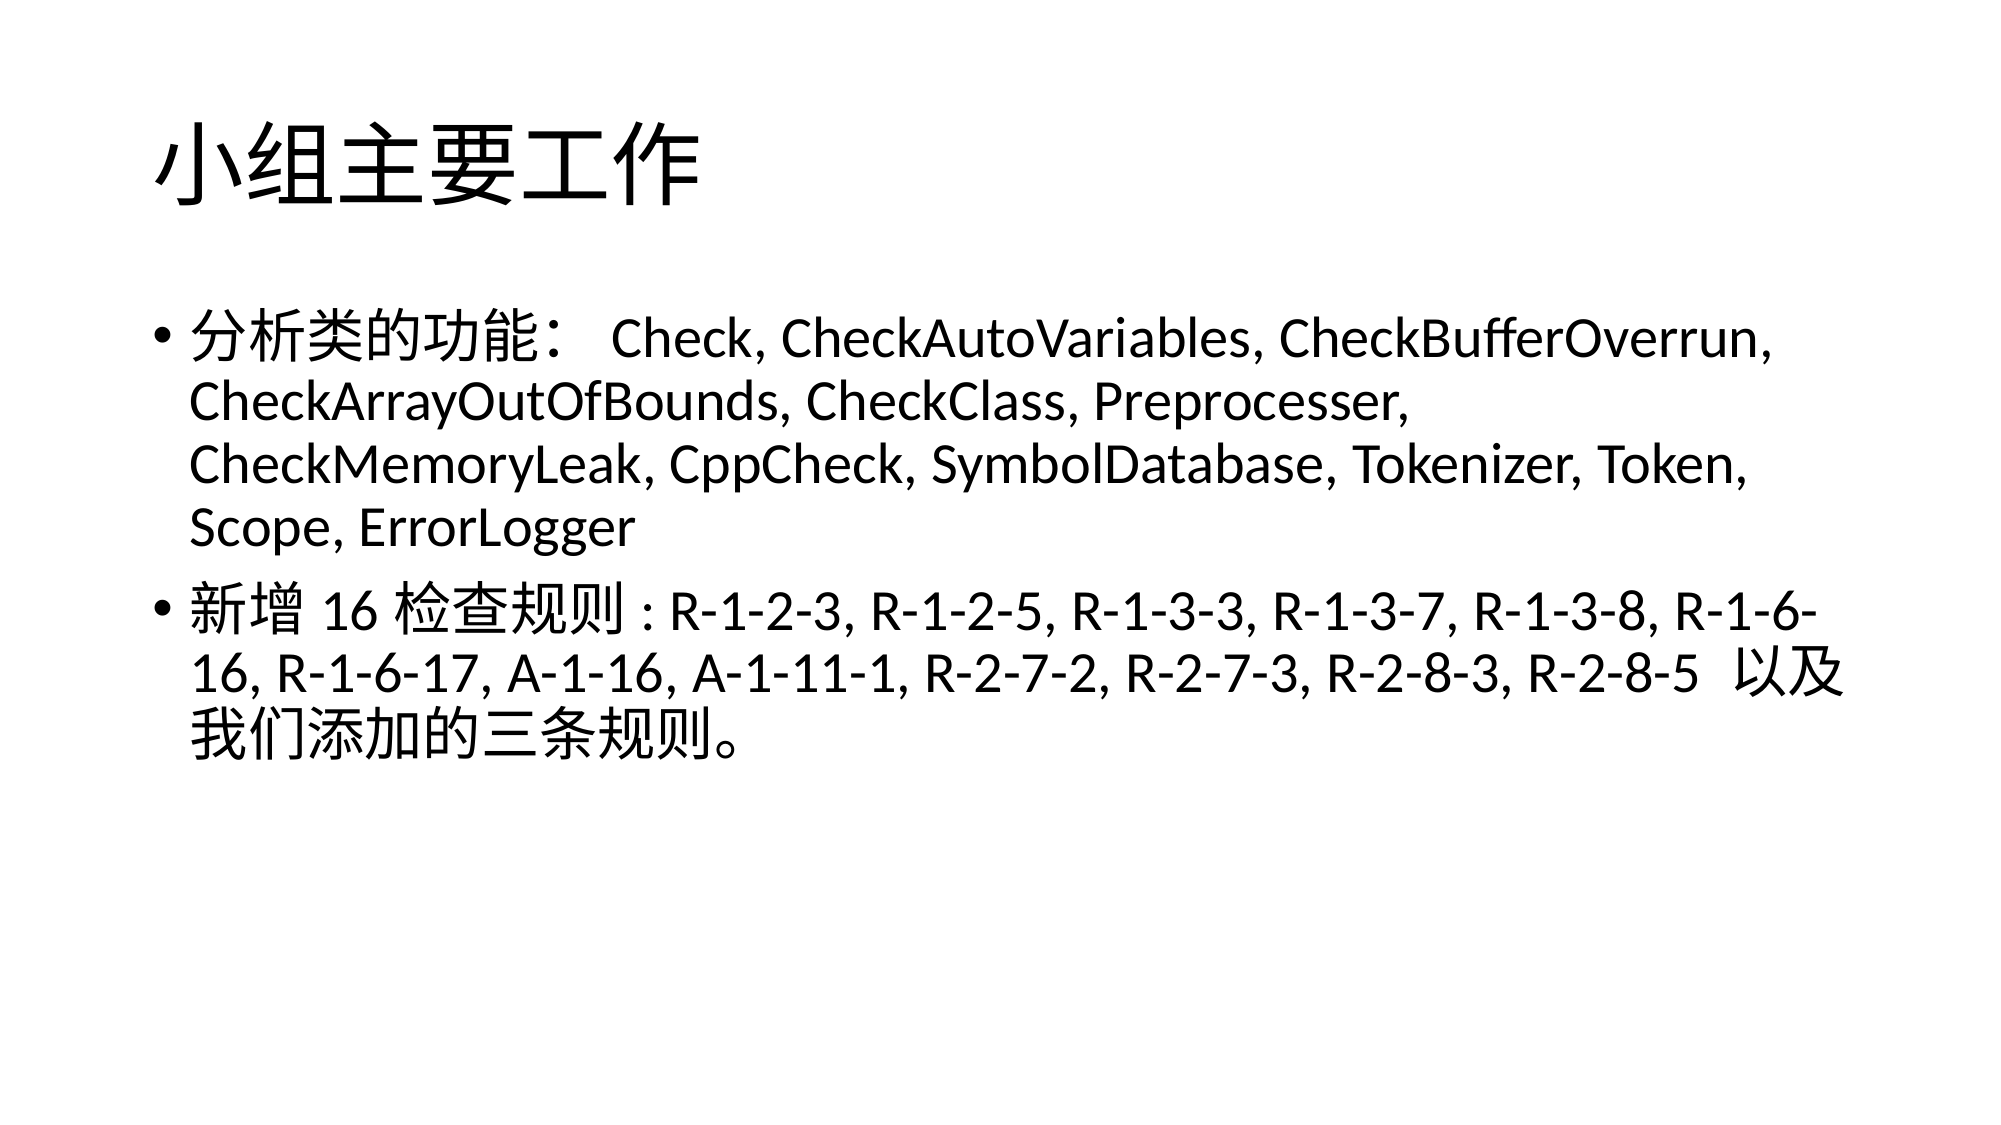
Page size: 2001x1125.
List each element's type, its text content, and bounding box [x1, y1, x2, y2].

title 小组主要工作 [137, 59, 1863, 278]
list 分析类的功能：Check, CheckAutoVariables, CheckBufferOverrun, CheckArrayOutOfBounds, CheckClass, Preprocesser, CheckMemoryLeak, CppCheck, SymbolDatabase, Tokenizer, Token, Scope, ErrorLogger 新增16检查规则: R-1-2-3, R-1-2-5, R-1-3-3, R-1-3-7, R-1-3-8, R-1-6-16, R-1-6-17, A-1-16, A-1-11-1, R-2-7-2, R-2-7-3, R-2-8-3, R-2-8-5 以及我们添加的三条规则。 [137, 299, 1863, 1014]
